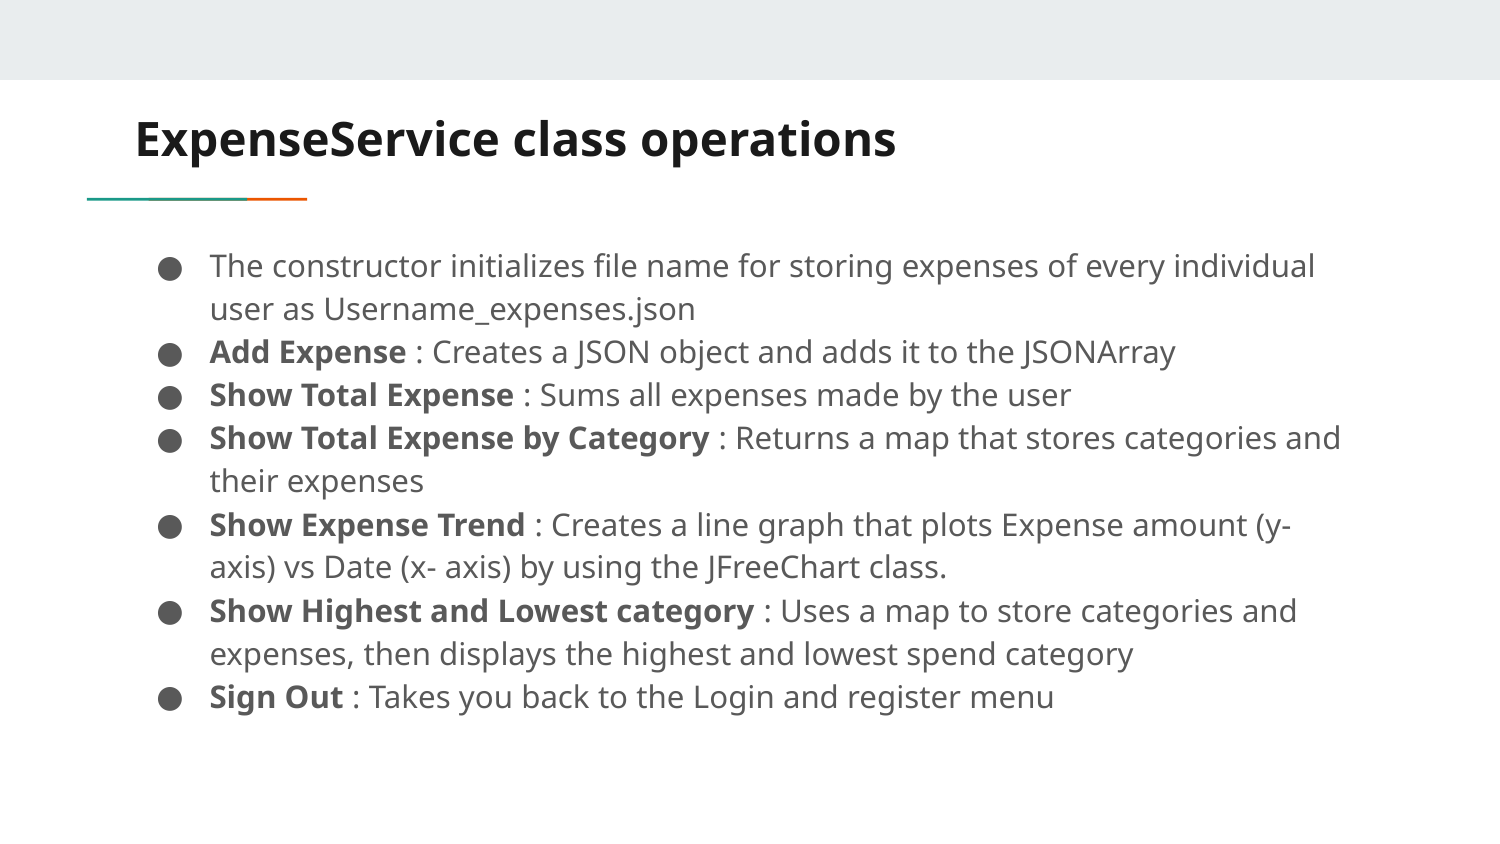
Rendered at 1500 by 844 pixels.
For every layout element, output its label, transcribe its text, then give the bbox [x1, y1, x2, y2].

list The constructor initializes file name for storing expenses of every individual user as Username_expenses.json Add Expense : Creates a JSON object and adds it to the JSONArray Show Total Expense : Sums all expenses made by the user Show Total Expense by Category : Returns a map that stores categories and their expenses Show Expense Trend : Creates a line graph that plots Expense amount (y- axis) vs Date (x- axis) by using the JFreeChart class. Show Highest and Lowest category : Uses a map to store categories and expenses, then displays the highest and lowest spend category Sign Out : Takes you back to the Login and register menu [119, 225, 1381, 712]
title ExpenseService class operations [119, 93, 1381, 182]
